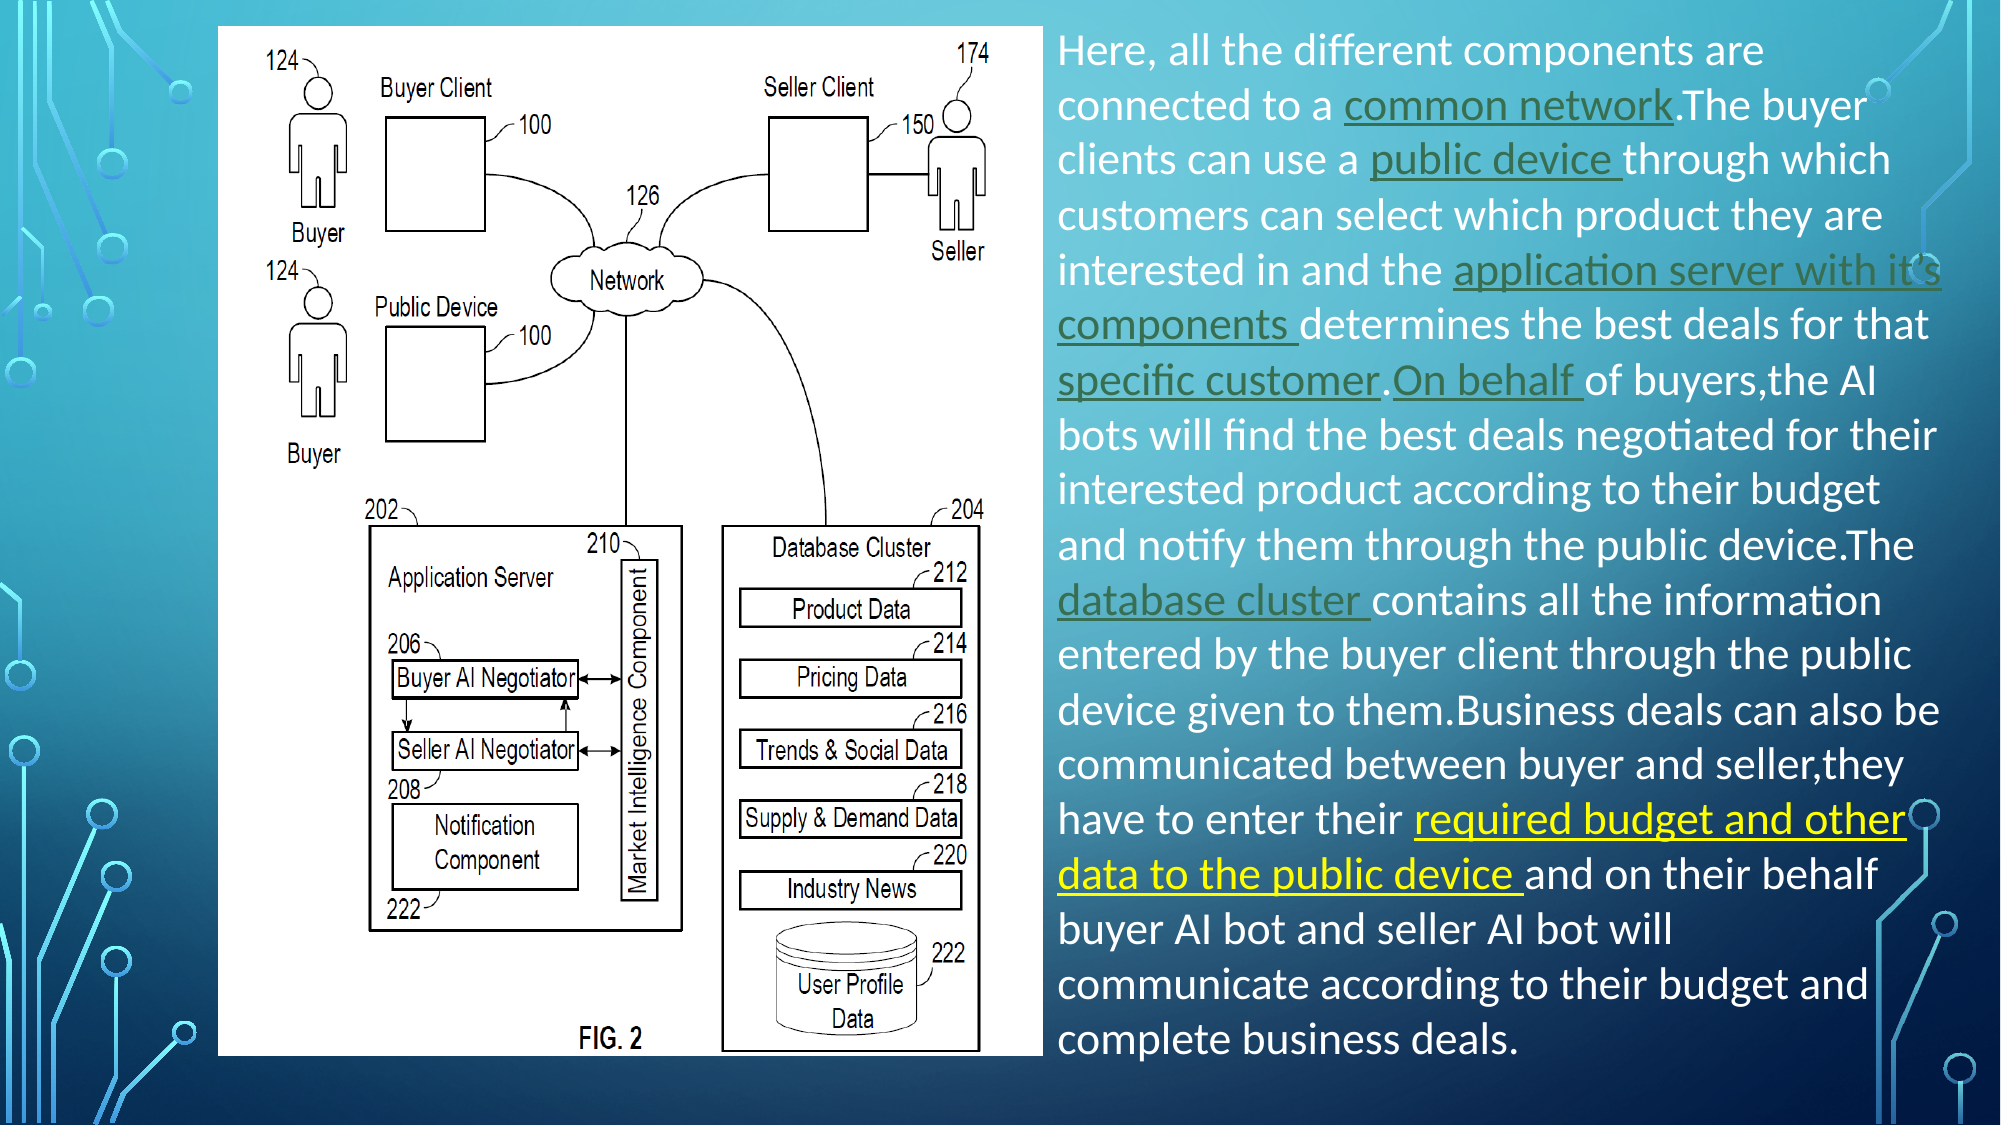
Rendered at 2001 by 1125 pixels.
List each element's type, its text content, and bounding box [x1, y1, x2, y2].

picture [218, 25, 1043, 1056]
text_box Here, all the different components are connected to a common network.The buyer clients can use a public device through which customers can select which product they are interested in and the application server with it’s components determines the best deals for that specific customer.On behalf of buyers,the AI bots will find the best deals negotiated for their interested product according to their budget and notify them through the public device.The database cluster contains all the information entered by the buyer client through the public device given to them.Business deals can also be communicated between buyer and seller,they have to enter their required budget and other data to the public device and on their behalf buyer AI bot and seller AI bot will communicate according to their budget and complete business deals. [1042, 11, 1968, 1125]
